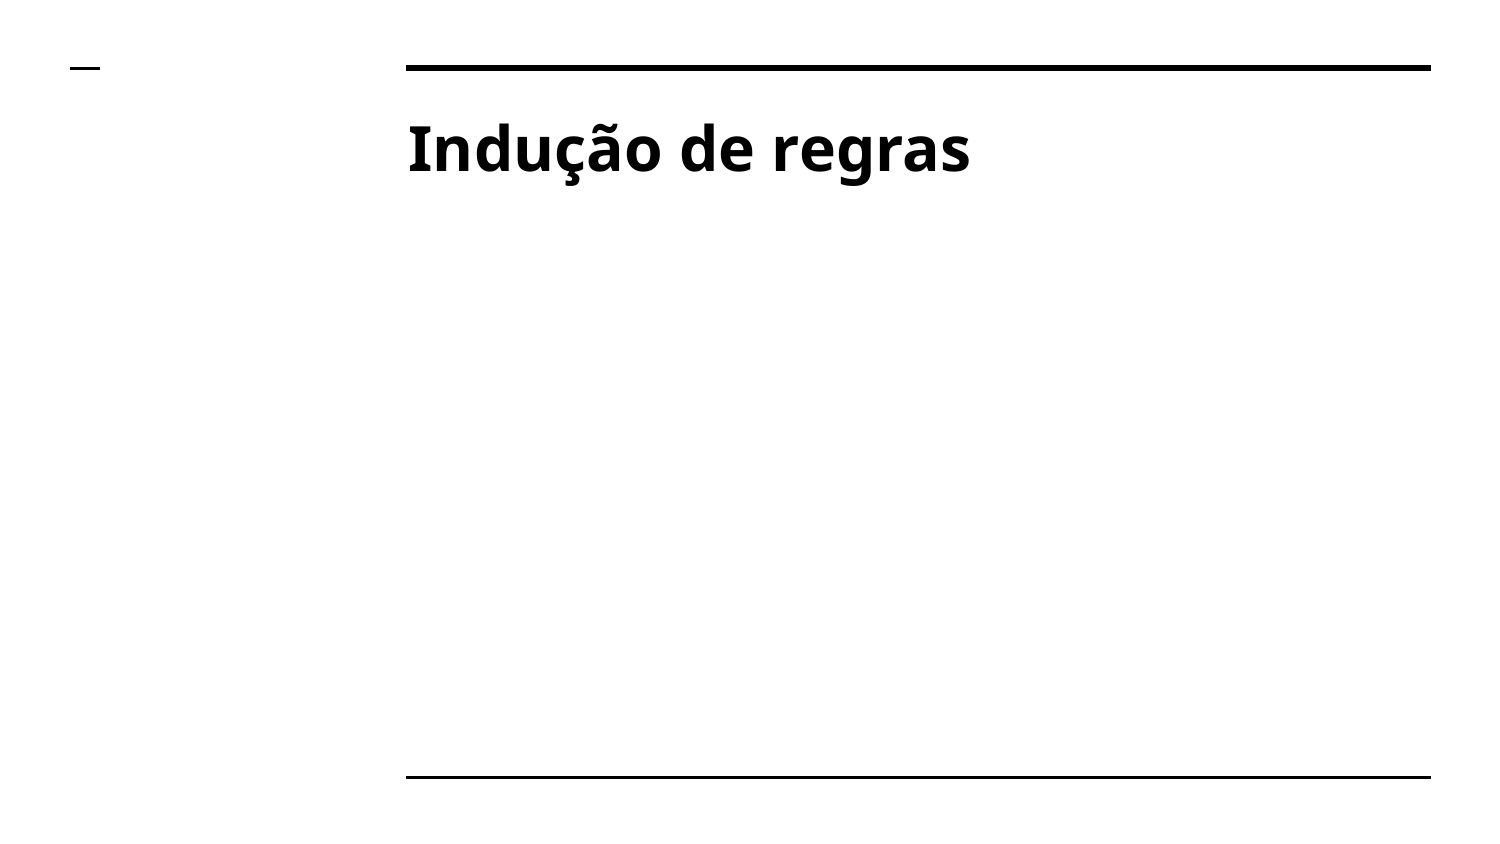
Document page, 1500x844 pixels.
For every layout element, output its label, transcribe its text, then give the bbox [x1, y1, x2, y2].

title Indução de regras [393, 94, 1431, 199]
